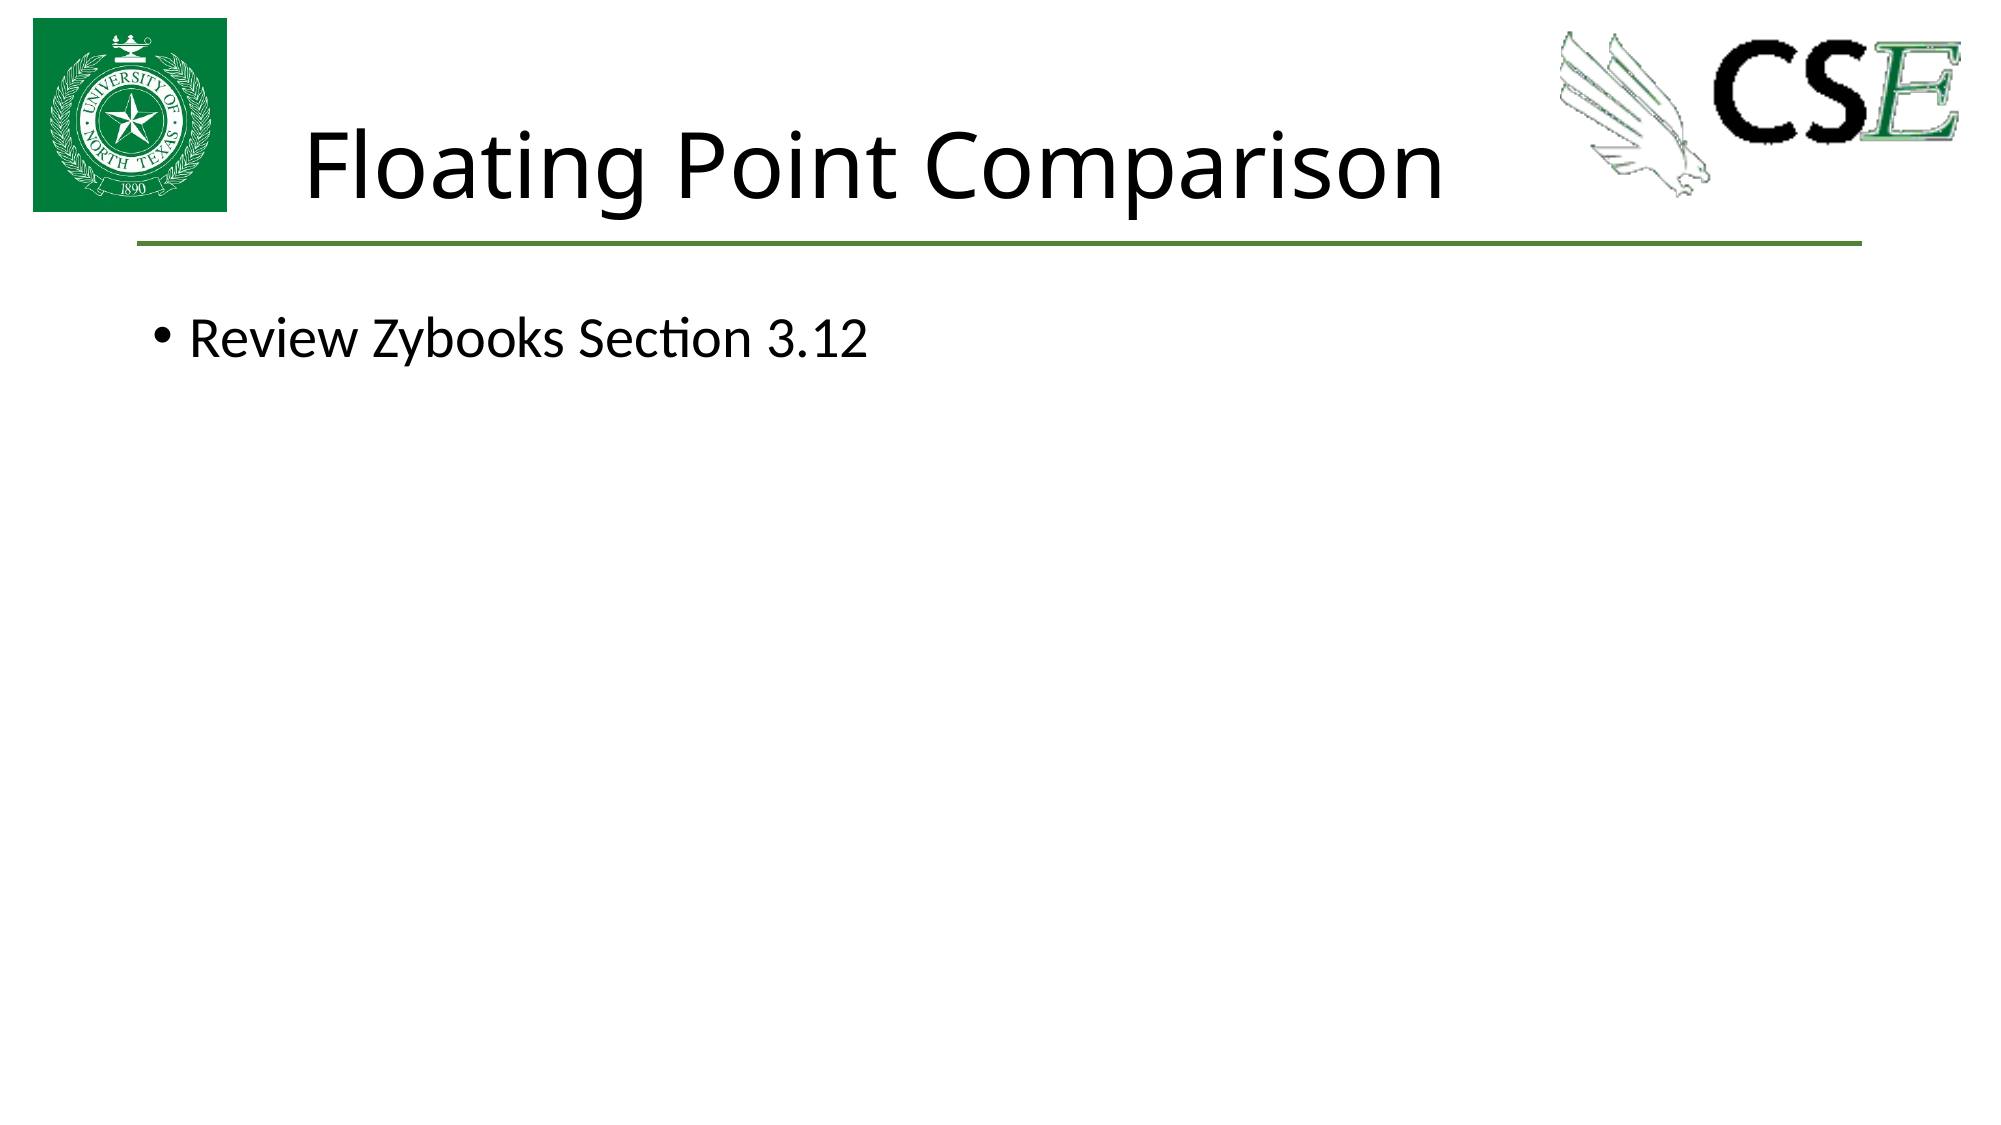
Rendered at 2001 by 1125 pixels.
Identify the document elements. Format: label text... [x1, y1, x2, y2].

picture [33, 18, 227, 212]
picture [1560, 30, 1961, 200]
title Floating Point Comparison [137, 59, 1863, 278]
list Review Zybooks Section 3.12 [137, 299, 1863, 1014]
